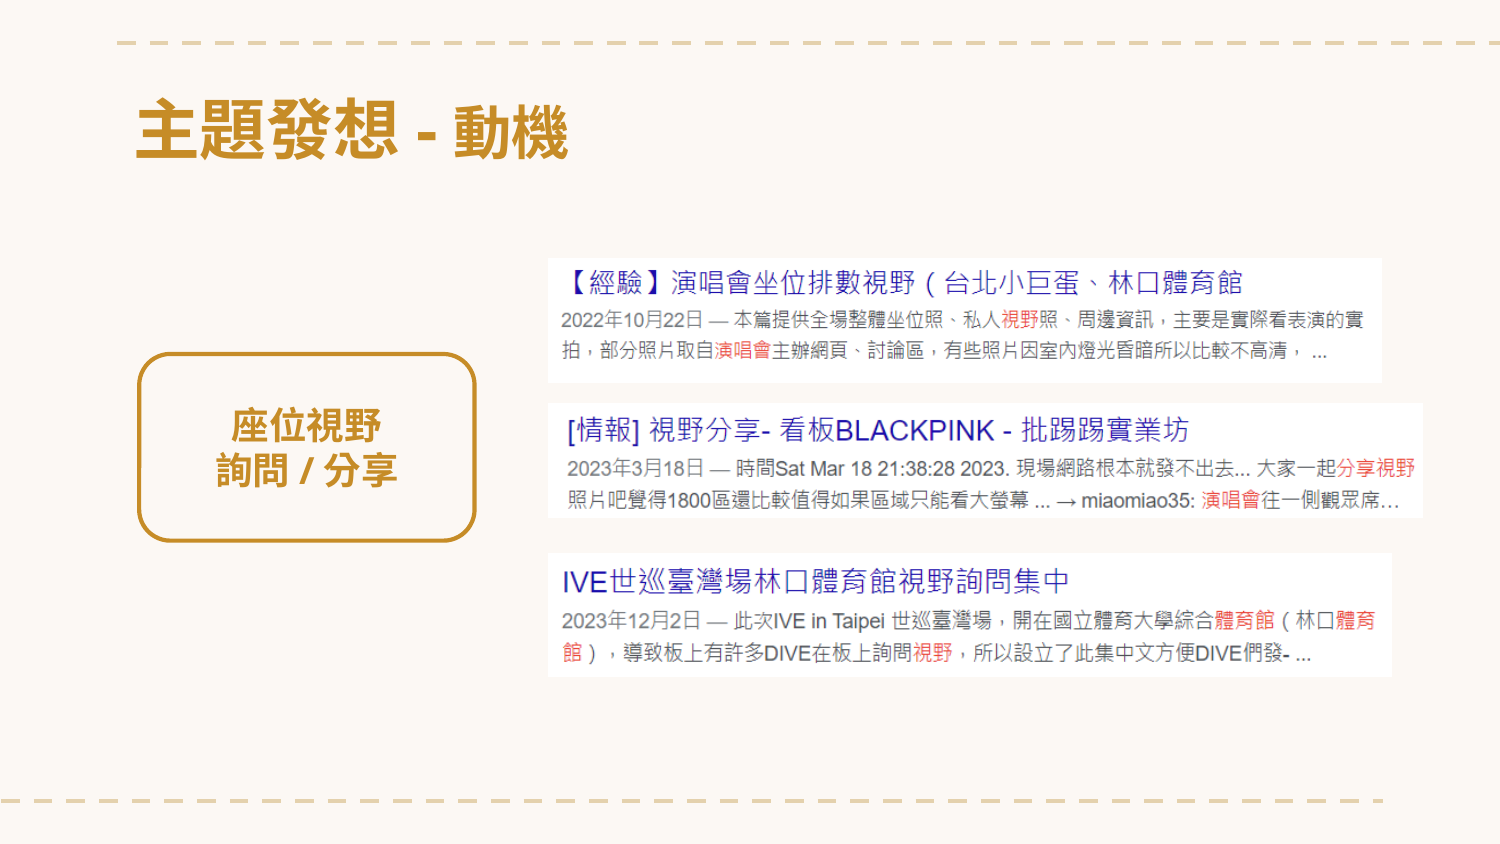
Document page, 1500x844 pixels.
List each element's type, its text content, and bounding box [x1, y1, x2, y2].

title 主題發想-動機 [118, 72, 1382, 167]
picture [548, 403, 1423, 519]
picture [548, 258, 1383, 384]
text_box 座位視野 詢問/分享 [137, 351, 477, 543]
picture [548, 553, 1392, 678]
